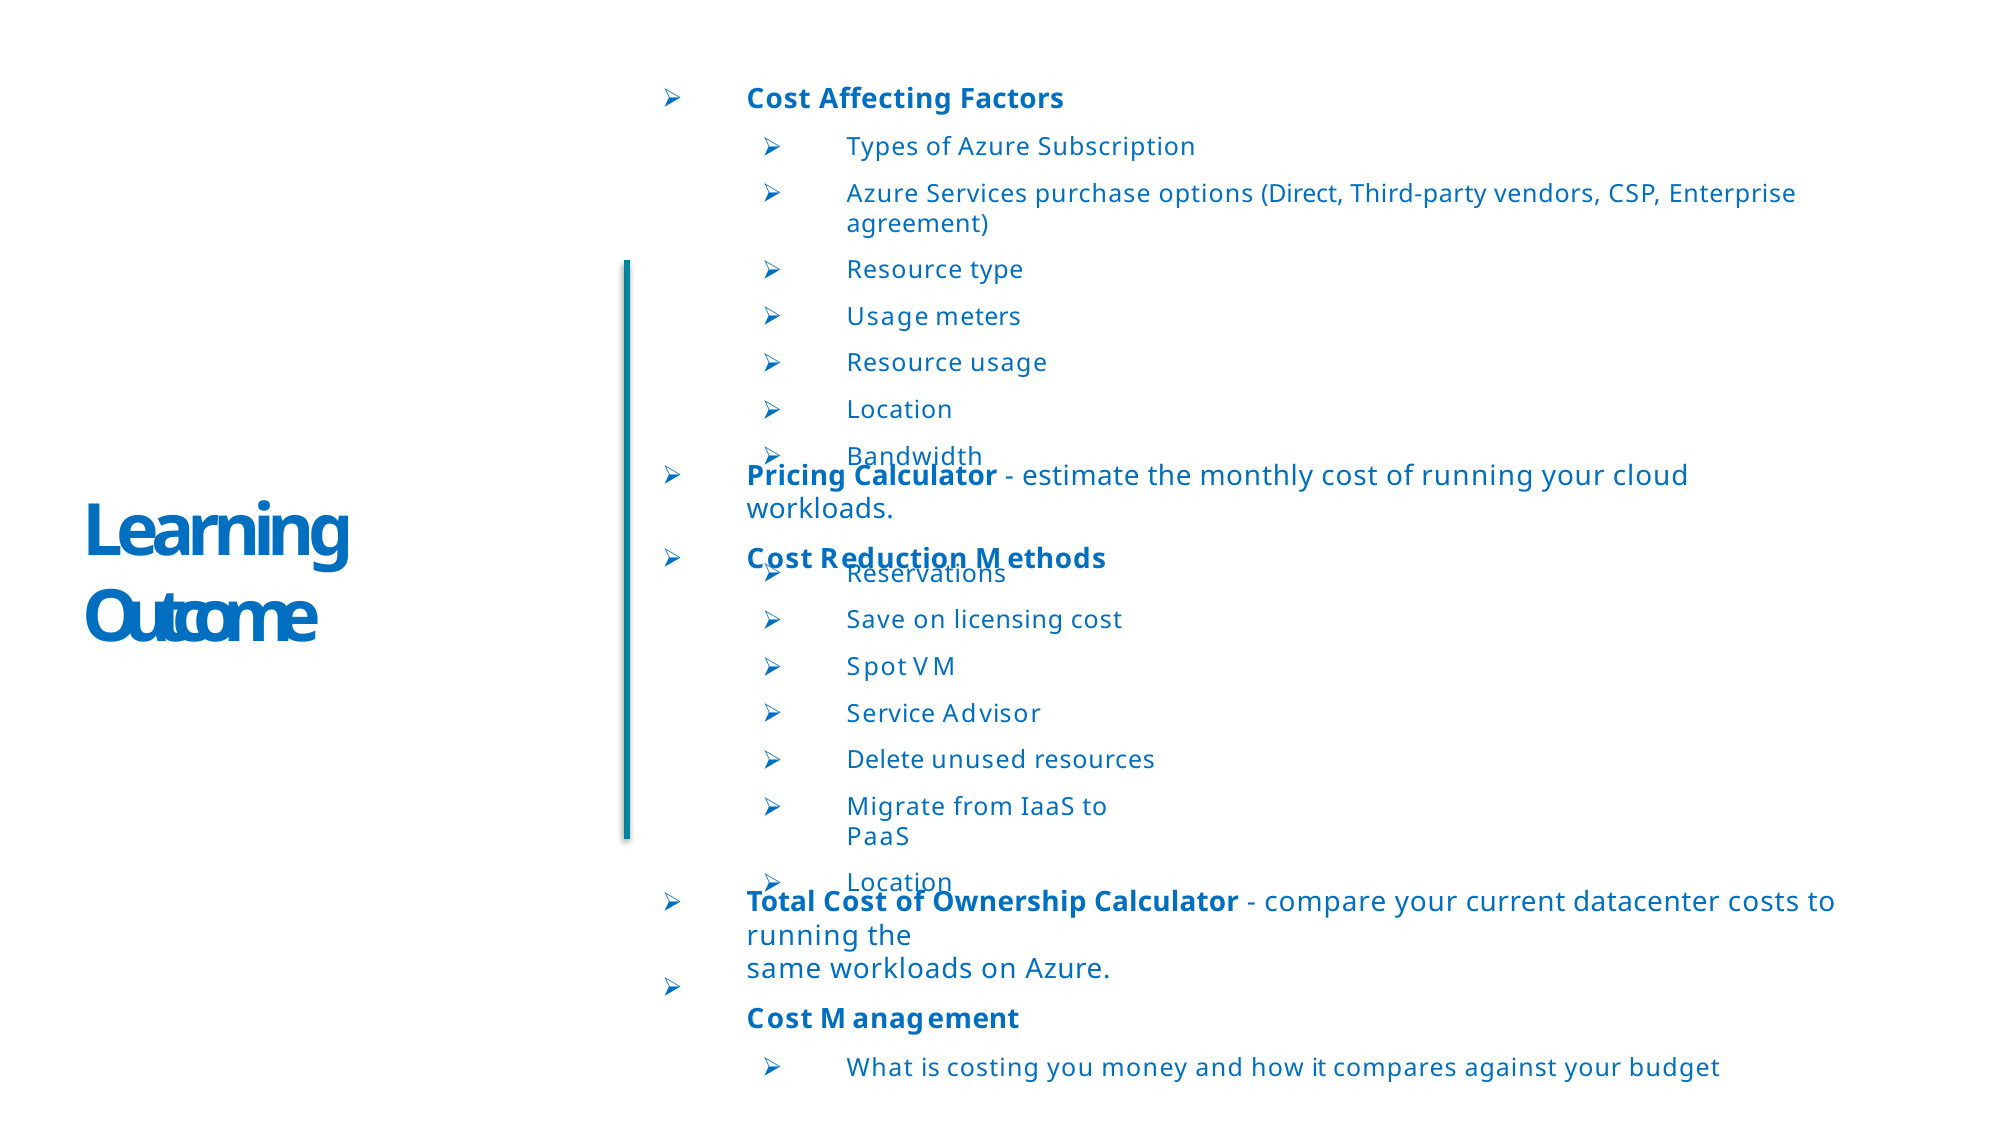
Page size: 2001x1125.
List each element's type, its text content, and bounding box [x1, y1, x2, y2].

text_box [615, 257, 638, 851]
text_box Cost Affecting Factors Types of Azure Subscription Azure Services purchase options (Direct, Third-party vendors, CSP, Enterprise agreement) Resource type Usage meters Resource usage Location Bandwidth [660, 59, 1916, 471]
text_box Pricing Calculator - estimate the monthly cost of running your cloud workloads. Cost Reduction Methods [660, 437, 1797, 574]
text_box Reservations Save on licensing cost Spot VM Service Advisor Delete unused resources Migrate from IaaS to PaaS Location [760, 537, 1163, 881]
text_box Total Cost of Ownership Calculator - compare your current datacenter costs to running the same workloads on Azure. Cost Management What is costing you money and how it compares against your budget [660, 881, 1950, 1081]
text_box Learning Outcome [79, 480, 548, 657]
